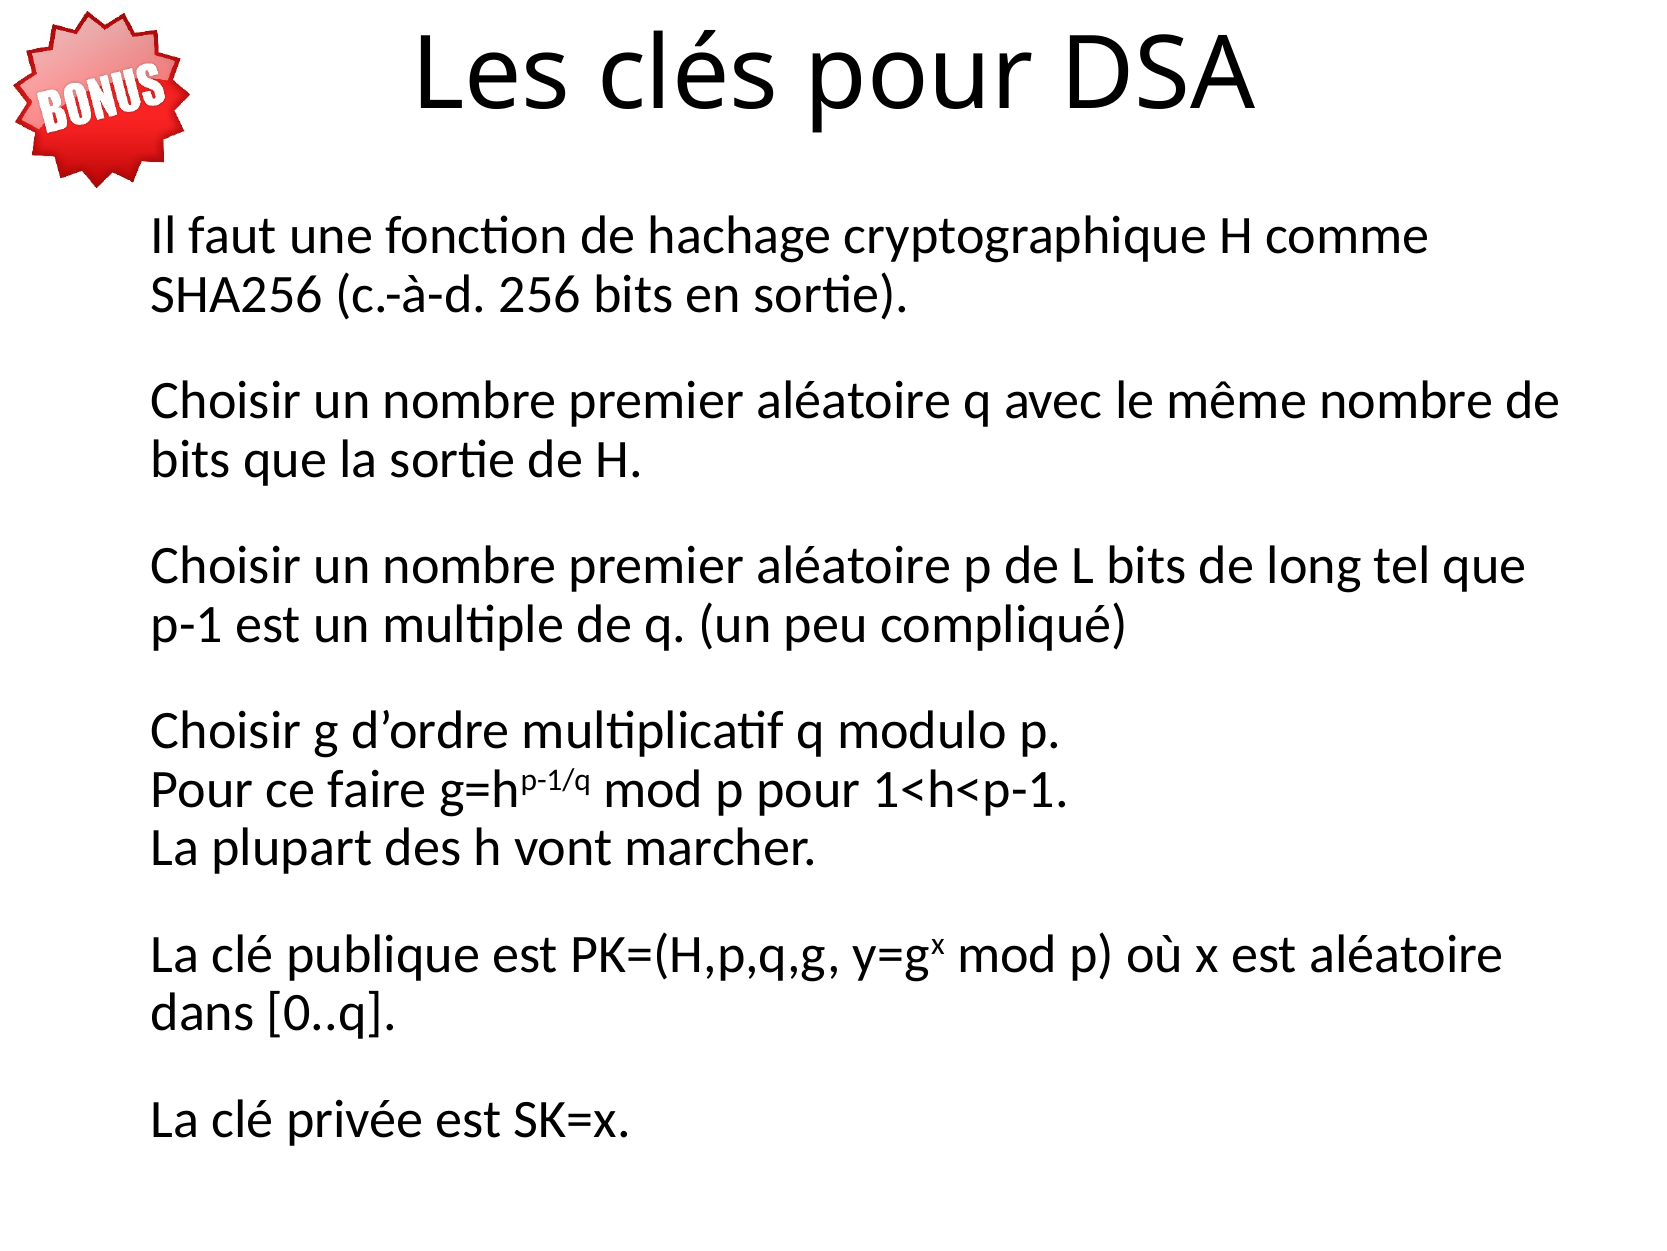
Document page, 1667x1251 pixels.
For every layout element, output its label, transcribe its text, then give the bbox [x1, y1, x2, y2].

list Il faut une fonction de hachage cryptographique H comme SHA256 (c.-à-d. 256 bits en sortie). Choisir un nombre premier aléatoire q avec le même nombre de bits que la sortie de H. Choisir un nombre premier aléatoire p de L bits de long tel que p-1 est un multiple de q. (un peu compliqué) Choisir g d’ordre multiplicatif q modulo p. Pour ce faire g=hp-1/q mod p pour 1<h<p-1. La plupart des h vont marcher. La clé publique est PK=(H,p,q,g, y=gx mod p) où x est aléatoire dans [0..q]. La clé privée est SK=x. [77, 199, 1602, 1240]
picture [7, 4, 196, 193]
title Les clés pour DSA [162, 0, 1505, 167]
